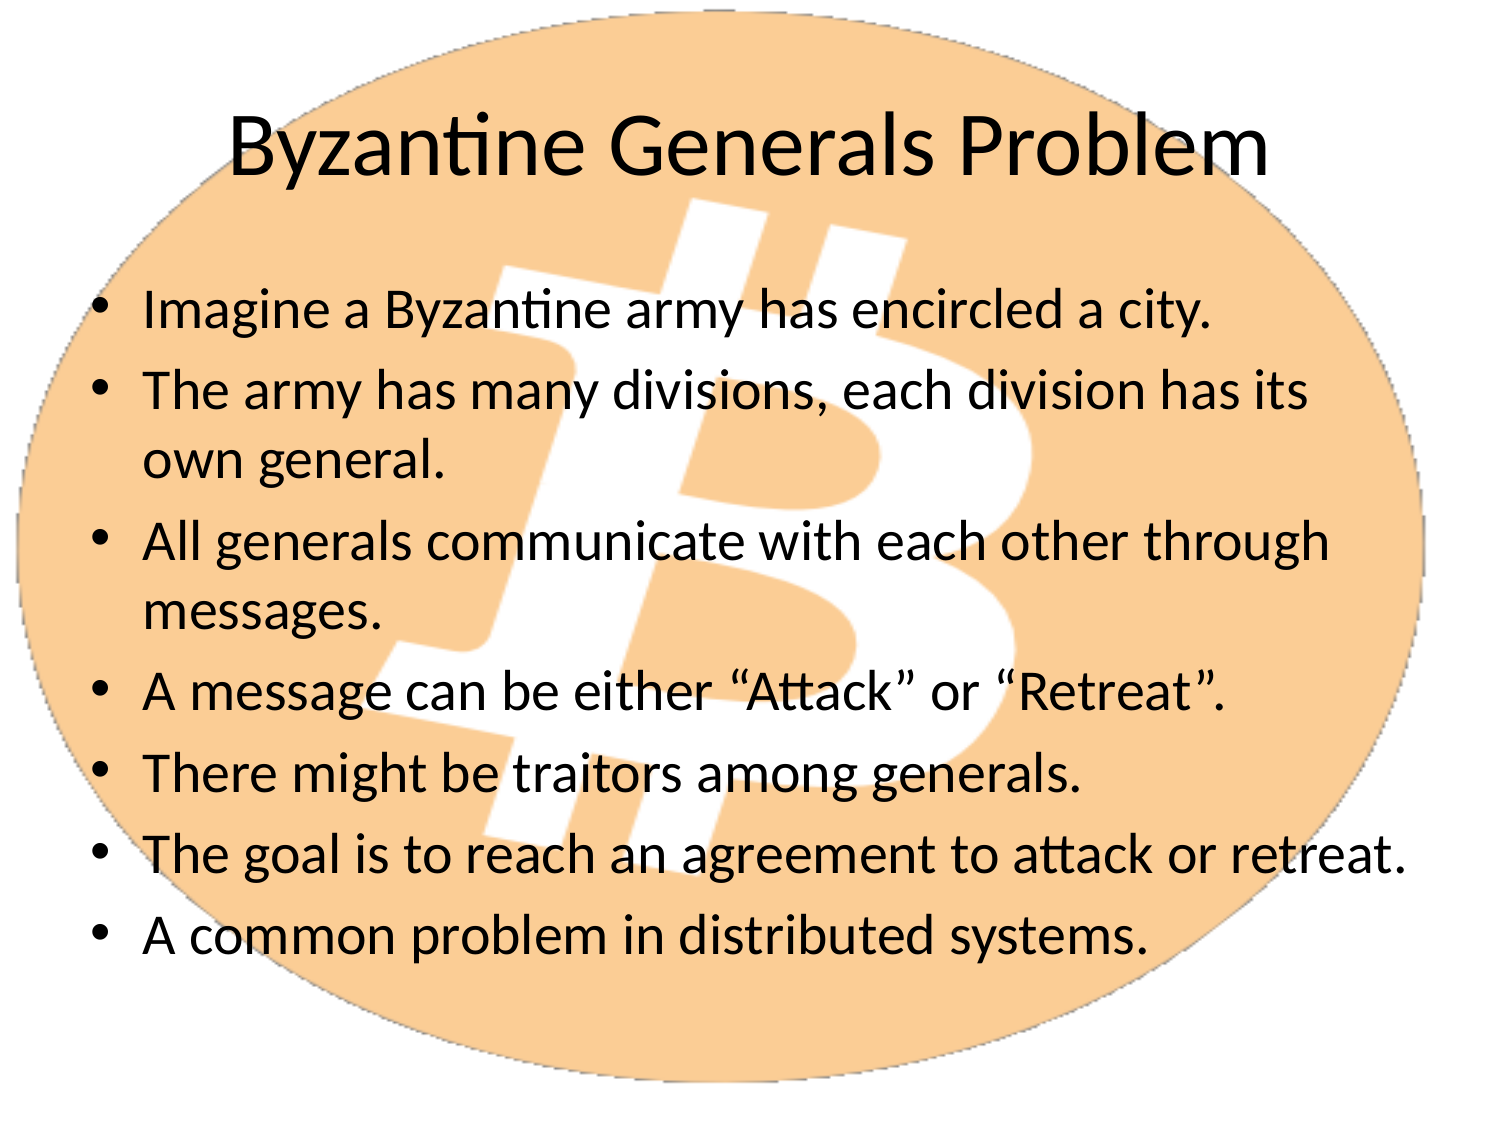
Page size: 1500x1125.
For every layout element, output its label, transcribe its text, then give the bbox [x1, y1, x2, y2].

title Byzantine Generals Problem [75, 45, 1425, 233]
list Imagine a Byzantine army has encircled a city. The army has many divisions, each division has its own general. All generals communicate with each other through messages. A message can be either “Attack” or “Retreat”. There might be traitors among generals. The goal is to reach an agreement to attack or retreat. A common problem in distributed systems. [75, 262, 1425, 1005]
